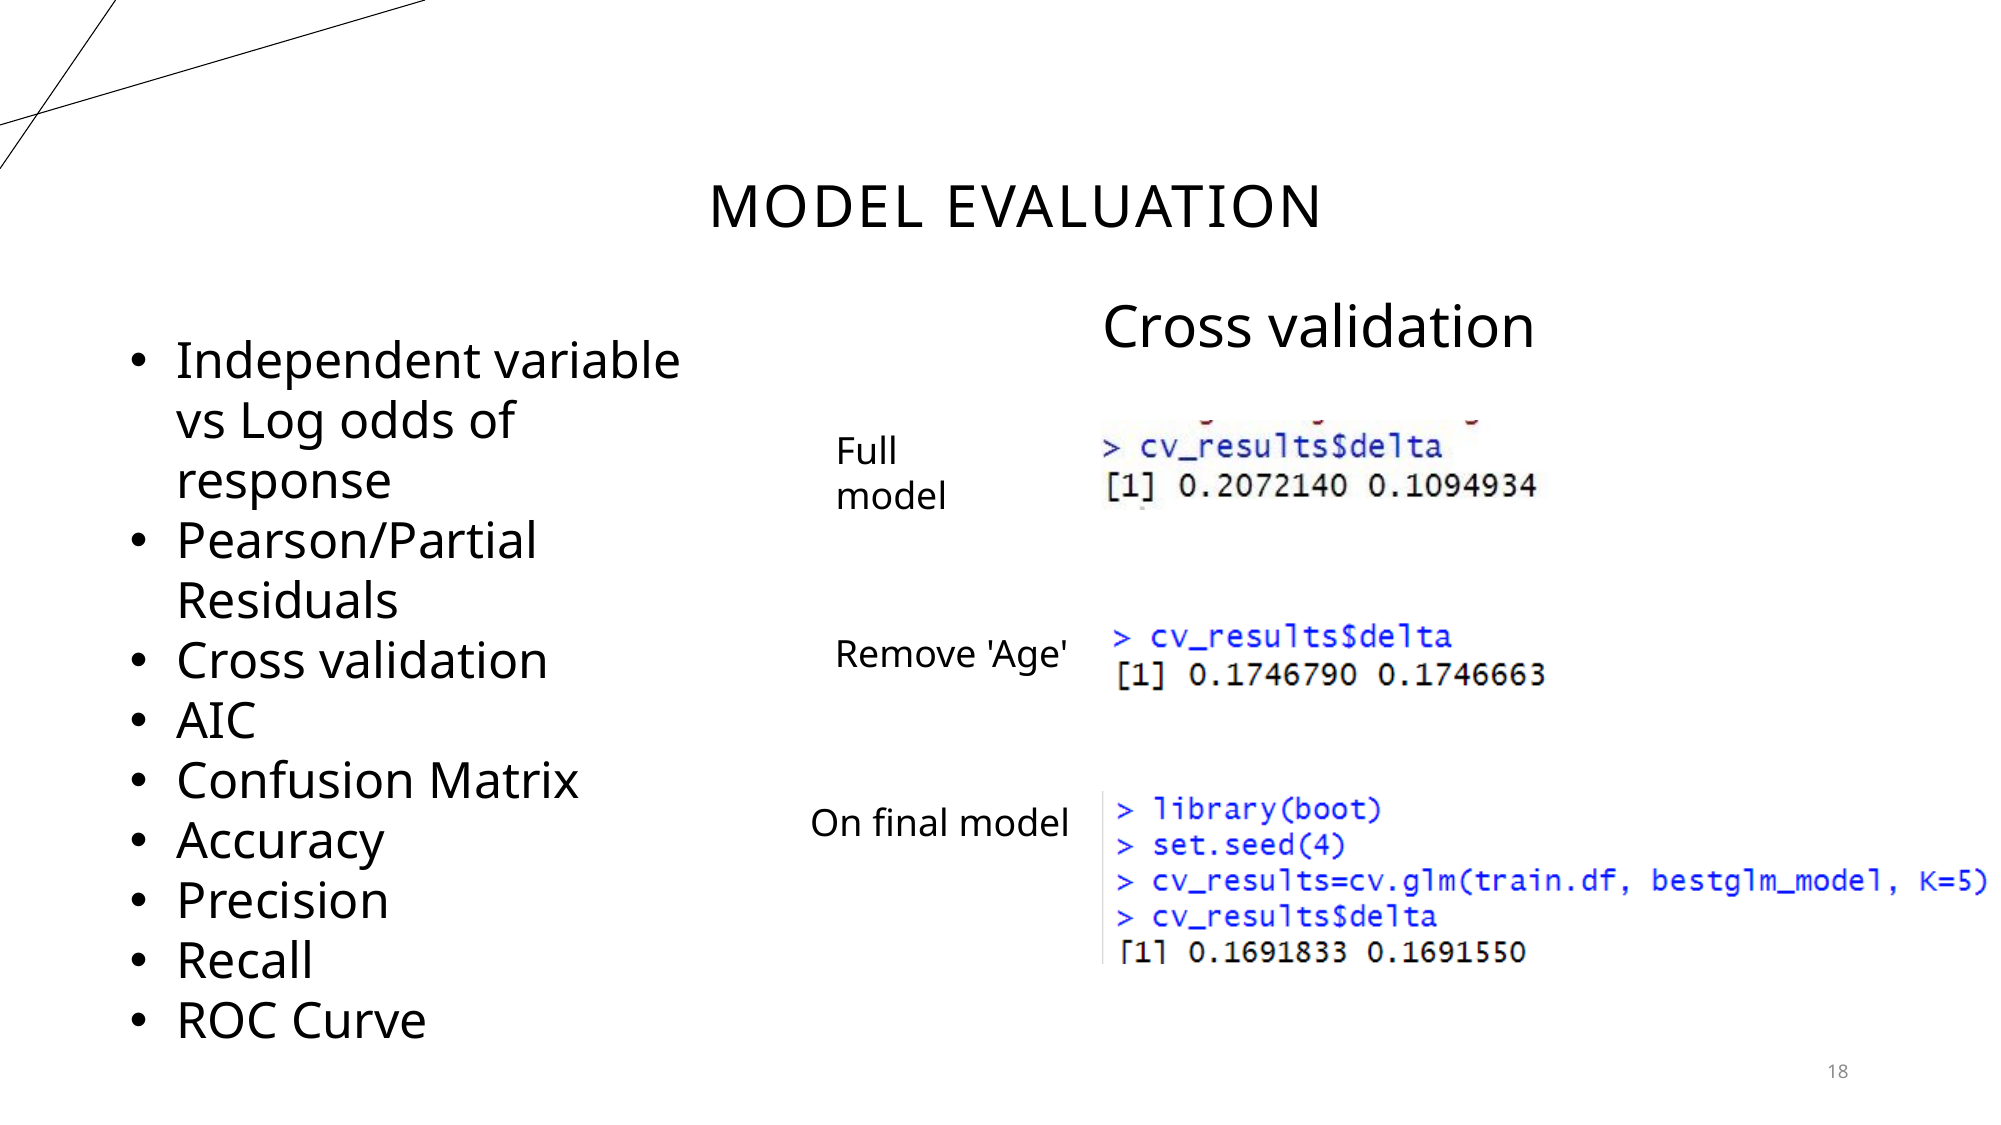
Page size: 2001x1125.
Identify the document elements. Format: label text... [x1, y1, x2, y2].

text_box Remove 'Age' [820, 622, 1102, 683]
text_box Cross validation [1043, 281, 1596, 367]
text_box On final model [795, 791, 1102, 852]
picture [1102, 791, 1989, 964]
text_box Independent variable vs Log odds of response Pearson/Partial Residuals Cross validation AIC Confusion Matrix Accuracy Precision Recall ROC Curve [114, 321, 741, 1125]
slide_number 18 [1701, 1042, 1864, 1103]
title Model Evaluation [153, 30, 1879, 249]
picture [1102, 622, 1555, 692]
text_box Full model [820, 419, 1043, 525]
picture [1101, 420, 1549, 510]
